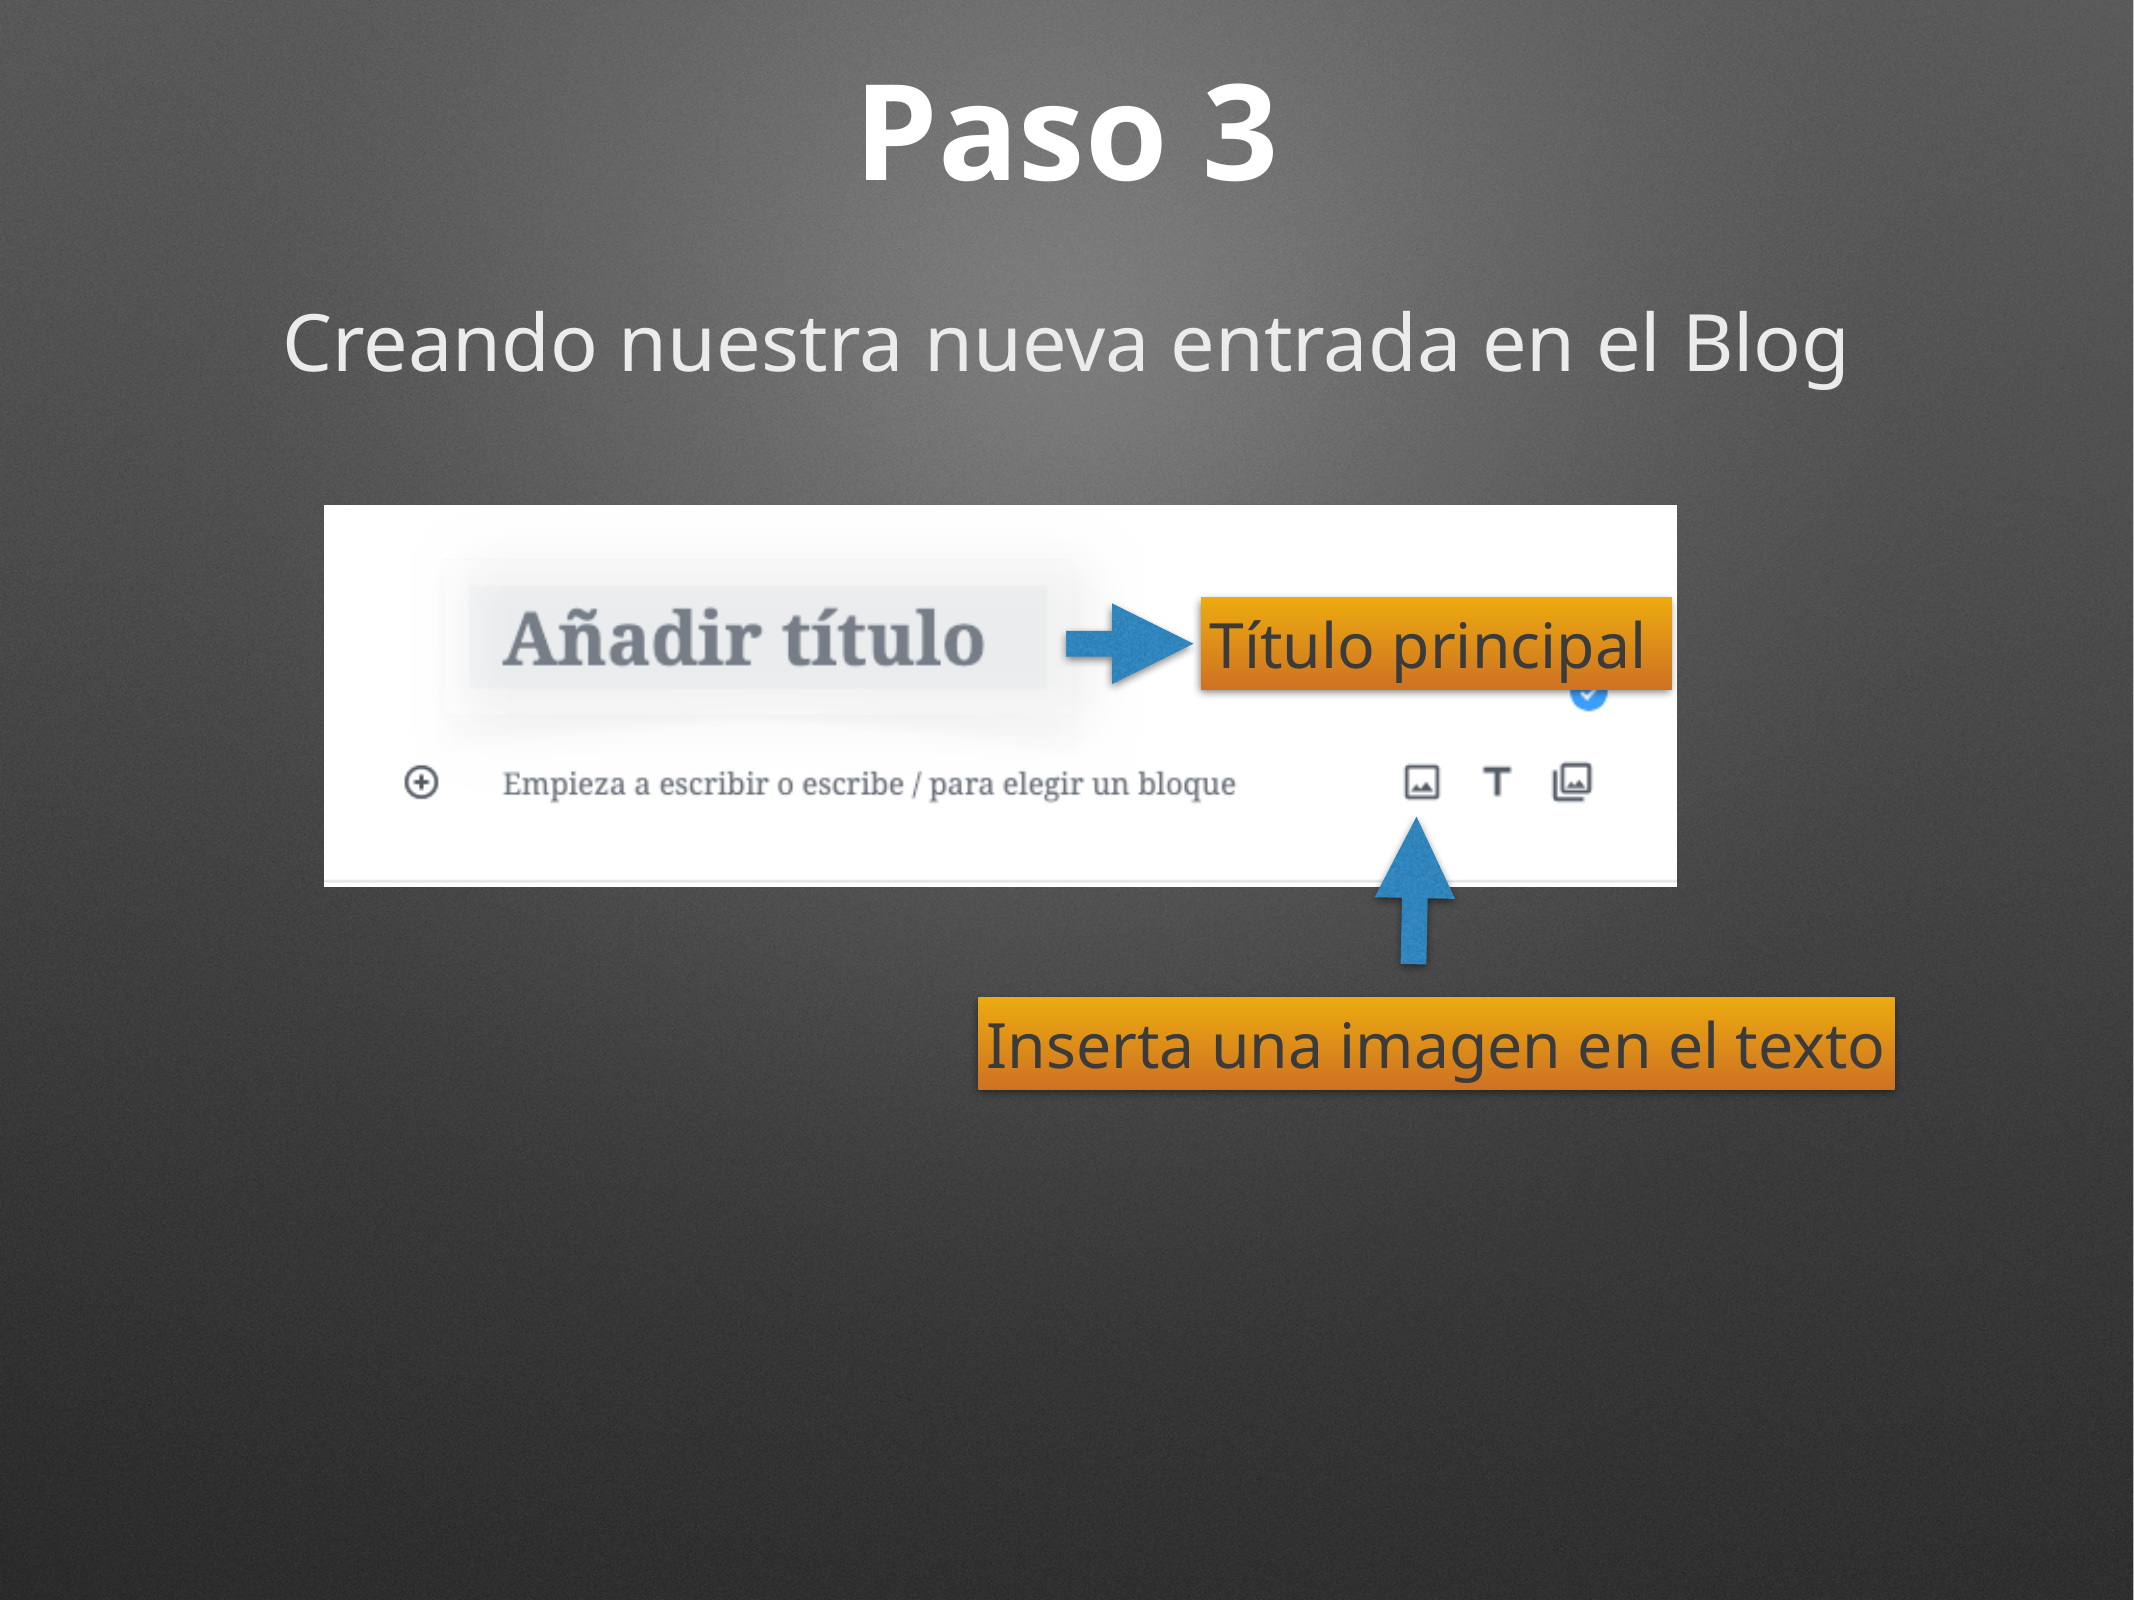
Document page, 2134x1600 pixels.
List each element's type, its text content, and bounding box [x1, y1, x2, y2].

title Paso 3 [124, 20, 2009, 235]
text_box [1374, 896, 1456, 965]
text_box Inserta una imagen en el texto [978, 997, 1895, 1090]
picture [0, 0, 2134, 1600]
text_box Creando nuestra nueva entrada en el Blog [273, 283, 1860, 396]
